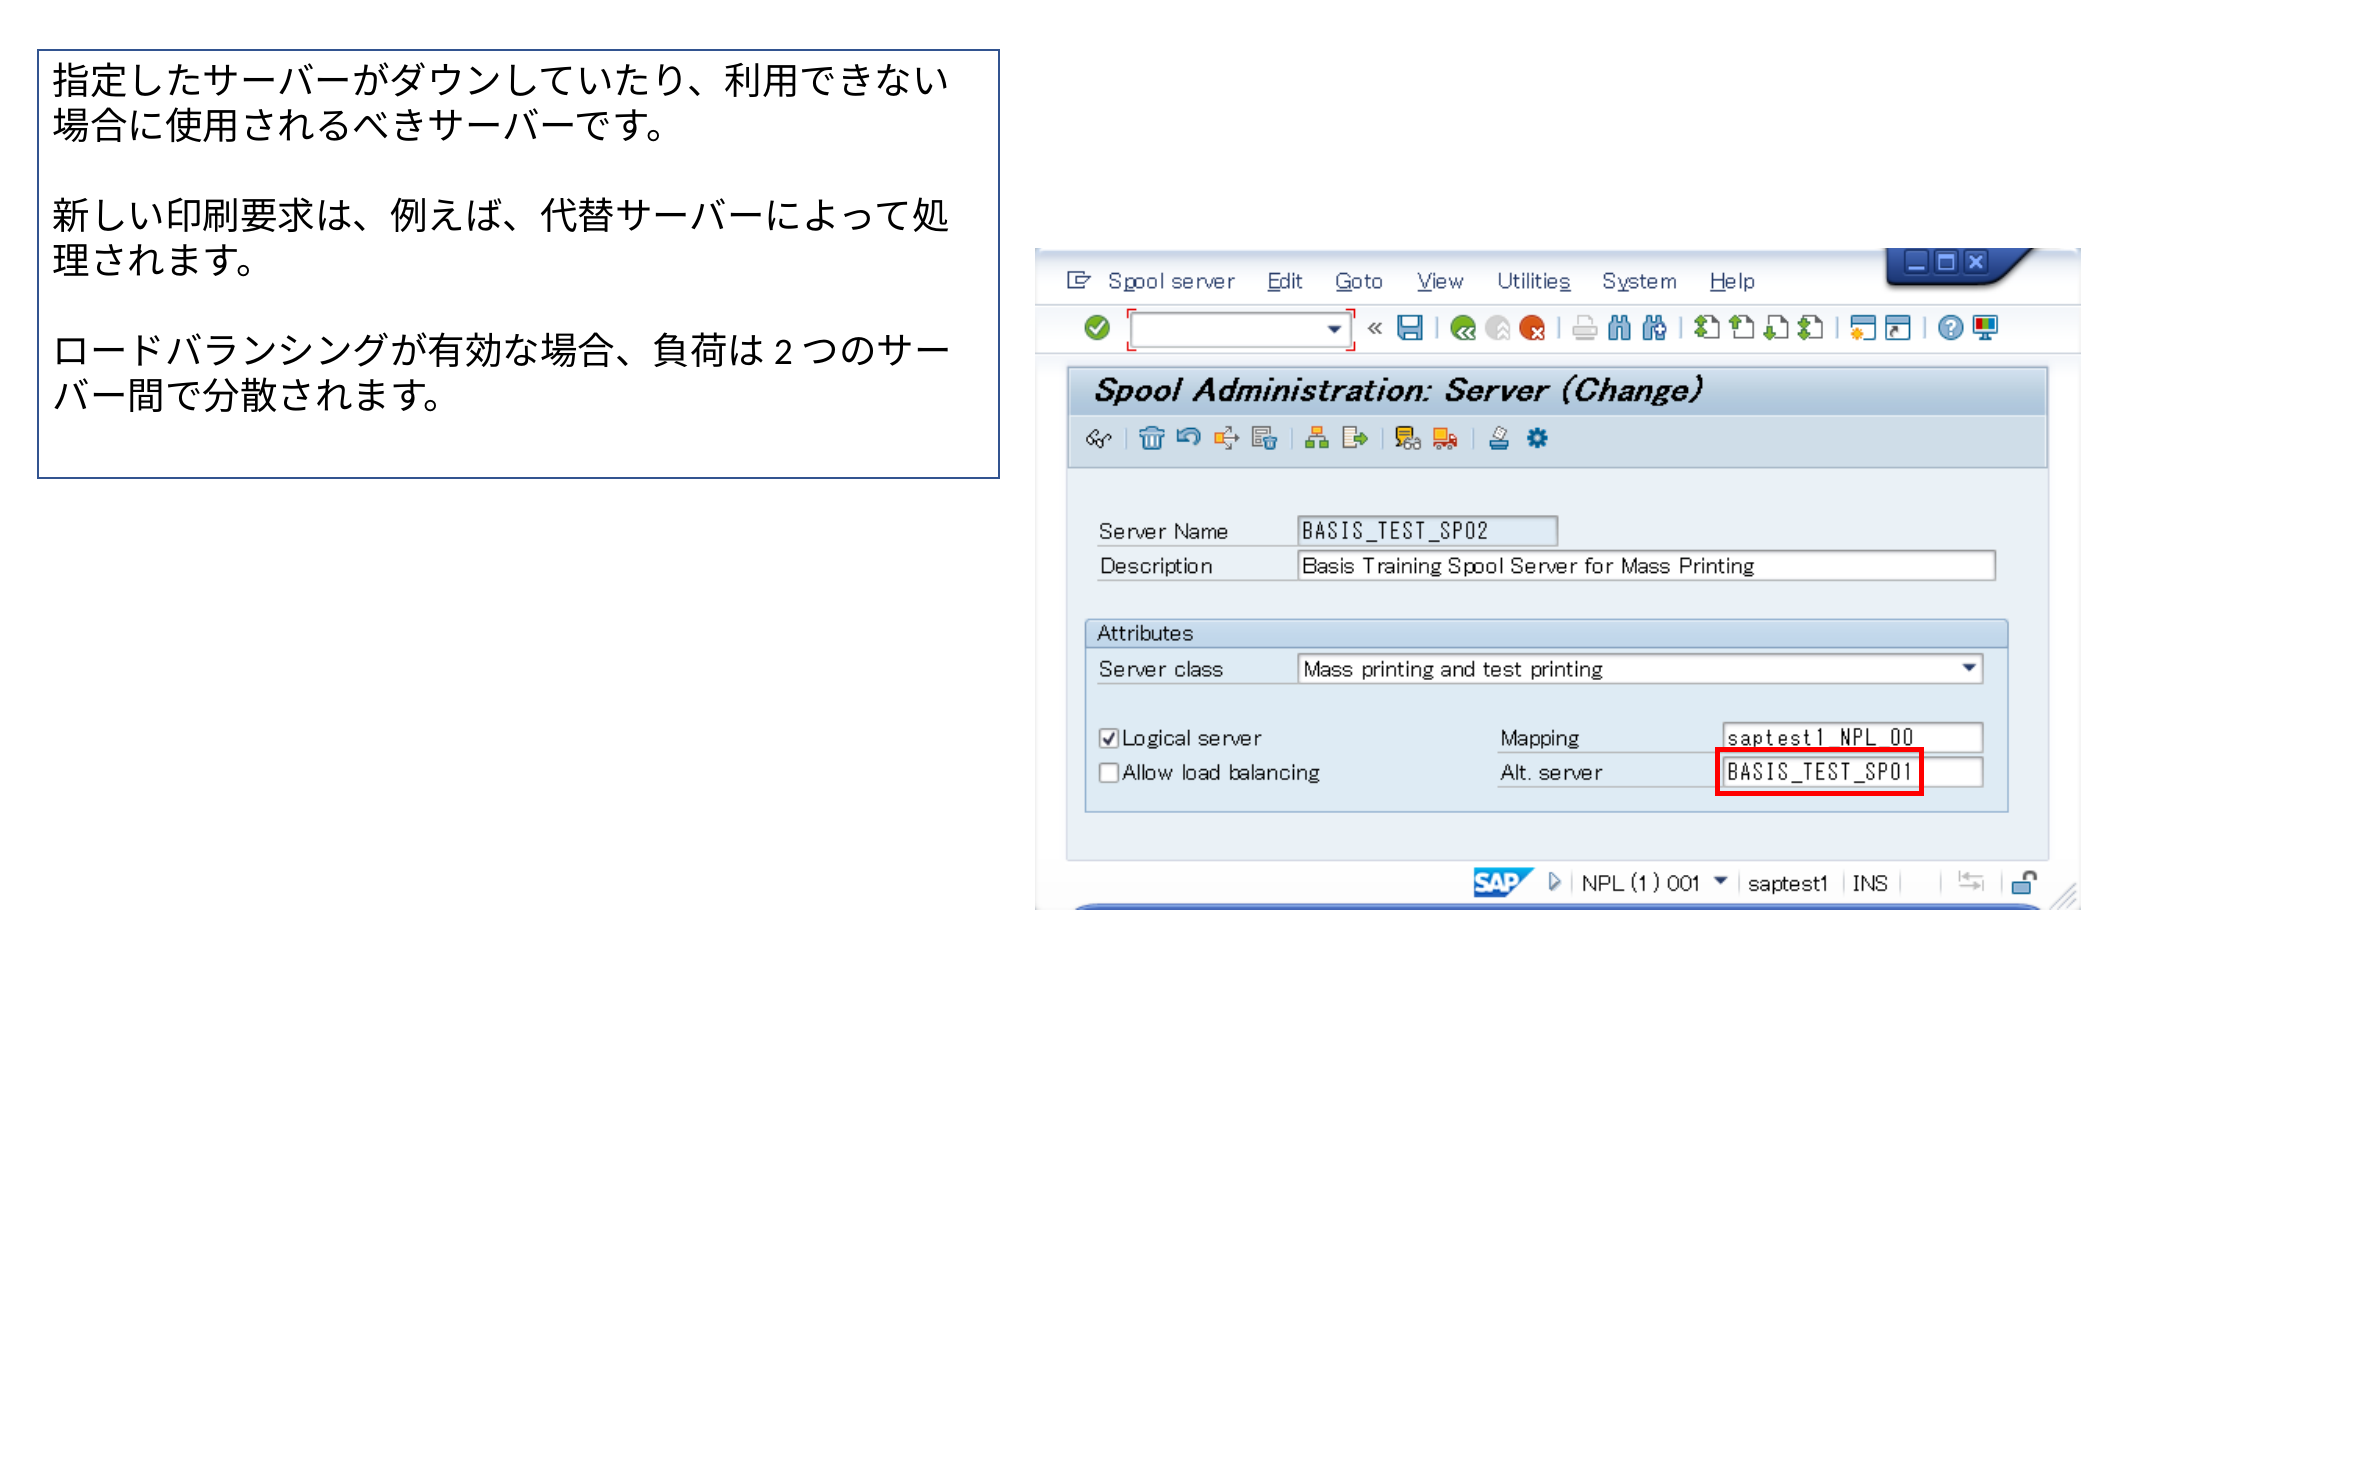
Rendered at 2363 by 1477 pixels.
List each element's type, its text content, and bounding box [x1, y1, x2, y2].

text_box 指定したサーバーがダウンしていたり、利用できない場合に使用されるべきサーバーです。 新しい印刷要求は、例えば、代替サーバーによって処理されます。 ロードバランシングが有効な場合、負荷は2つのサーバー間で分散されます。 [37, 49, 1000, 479]
picture [1034, 248, 2081, 910]
